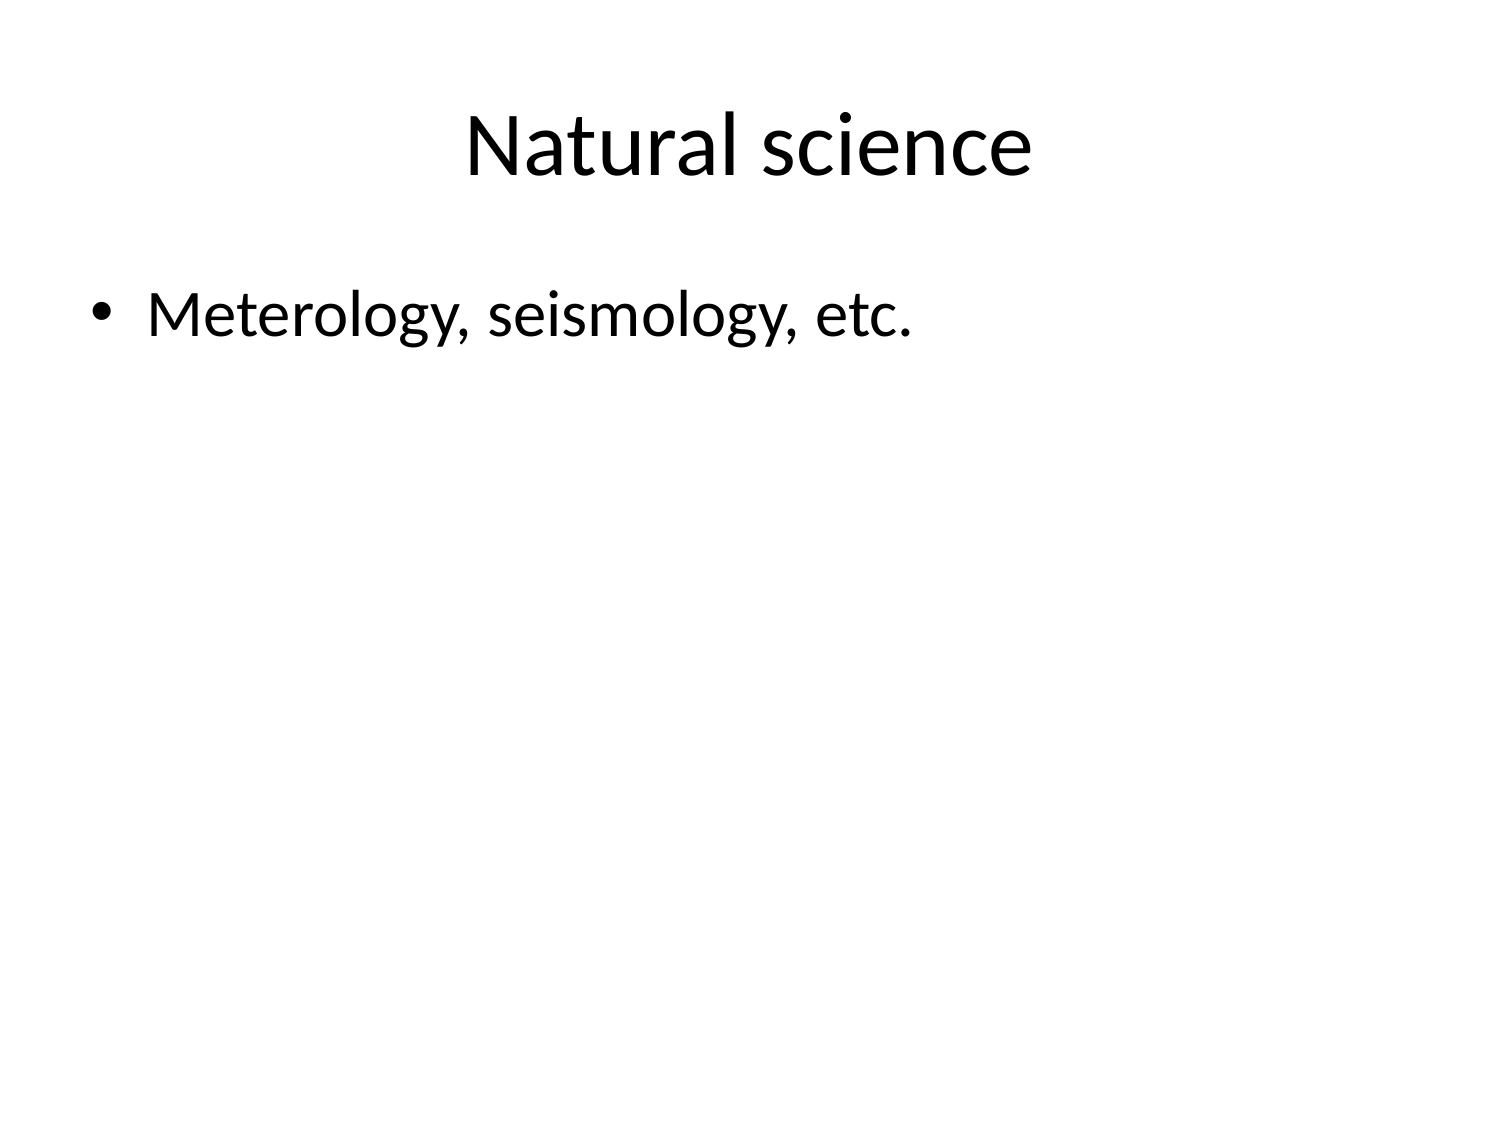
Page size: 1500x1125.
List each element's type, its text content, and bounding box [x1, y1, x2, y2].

list Meterology, seismology, etc. [75, 262, 1425, 1005]
title Natural science [75, 45, 1425, 233]
